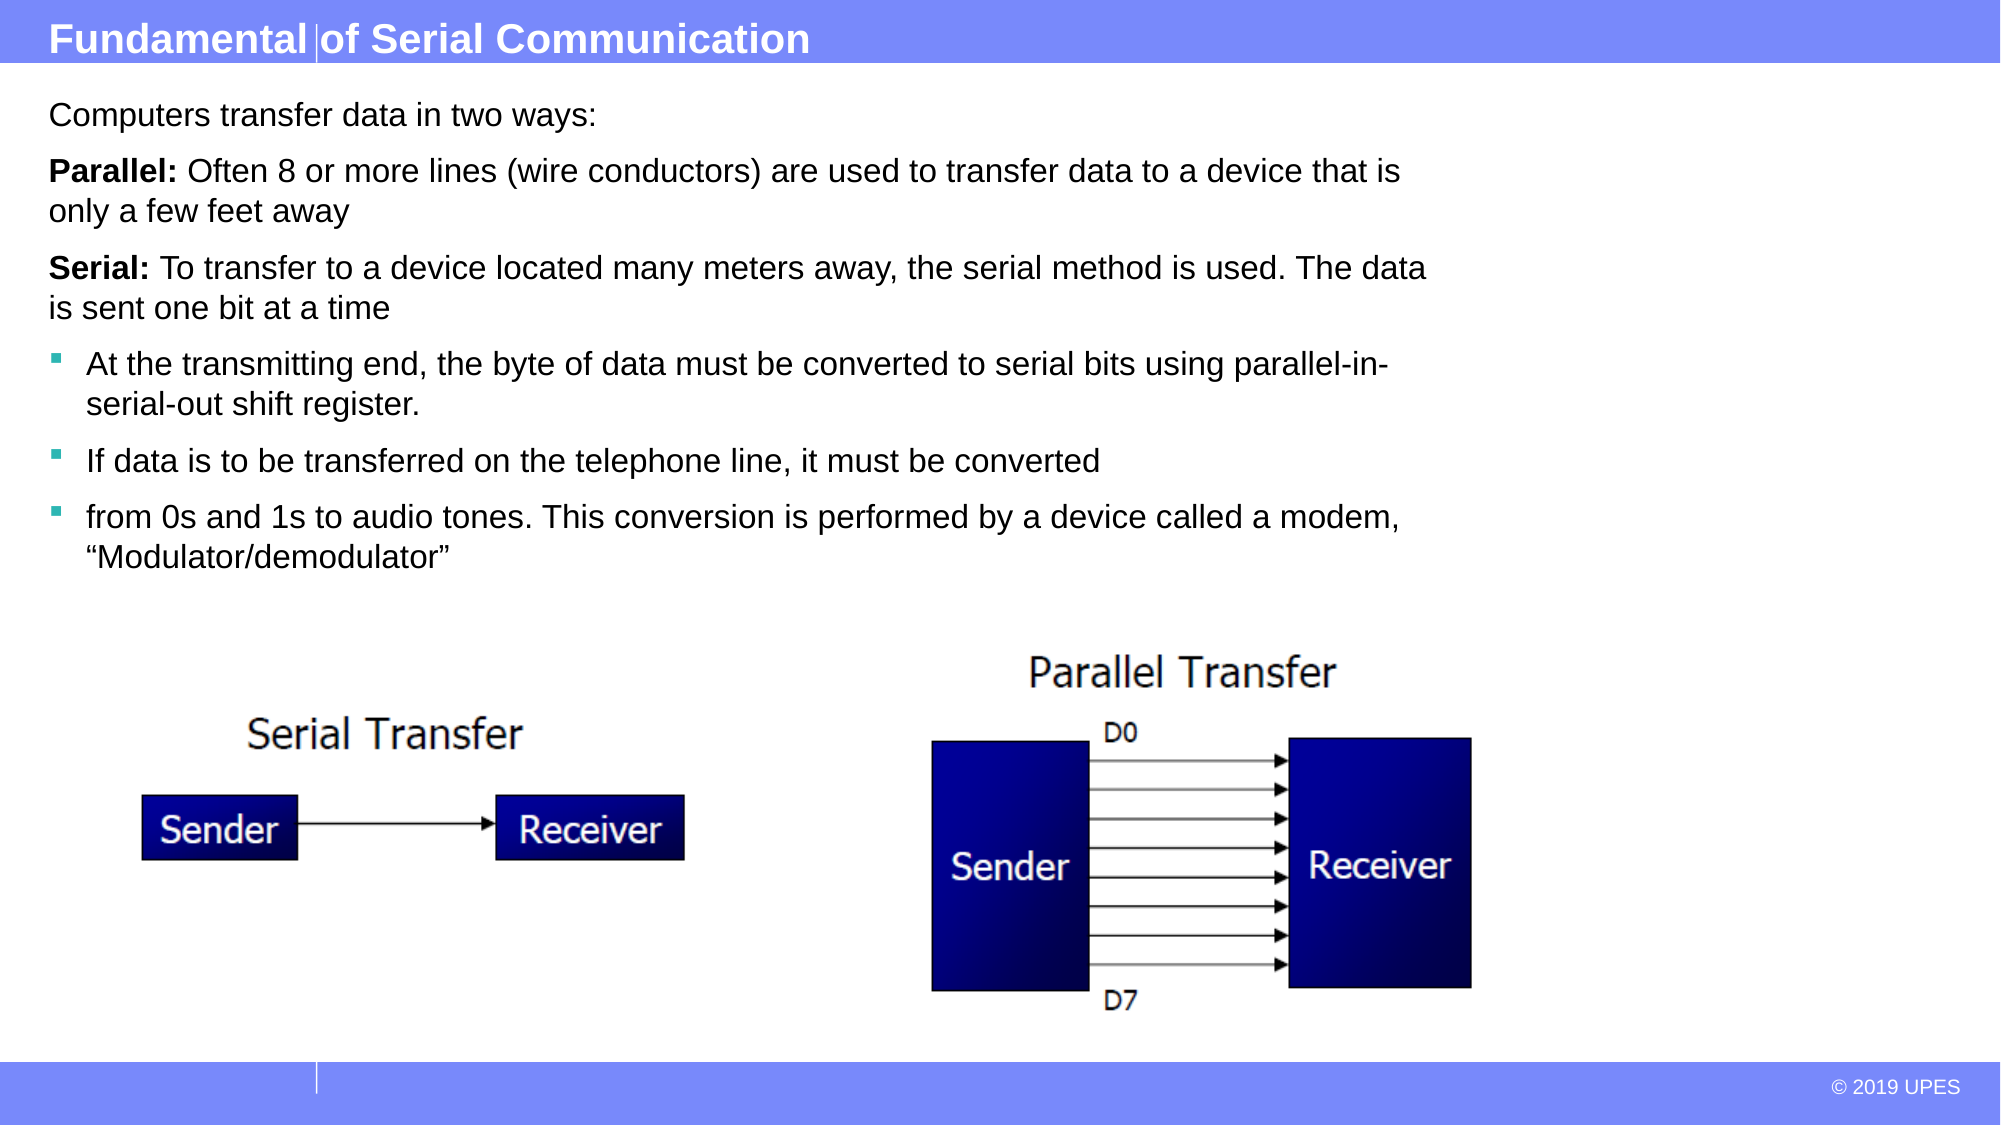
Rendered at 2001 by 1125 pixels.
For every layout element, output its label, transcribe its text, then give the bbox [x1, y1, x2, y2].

picture [119, 706, 696, 900]
list Computers transfer data in two ways: Parallel: Often 8 or more lines (wire conductors) are used to transfer data to a device that is only a few feet away Serial: To transfer to a device located many meters away, the serial method is used. The data is sent one bit at a time At the transmitting end, the byte of data must be converted to serial bits using parallel-in-serial-out shift register. If data is to be transferred on the telephone line, it must be converted from 0s and 1s to audio tones. This conversion is performed by a device called a modem, “Modulator/demodulator” [33, 85, 1459, 987]
picture [899, 647, 1497, 1024]
title Fundamental of Serial Communication [33, 9, 1471, 93]
